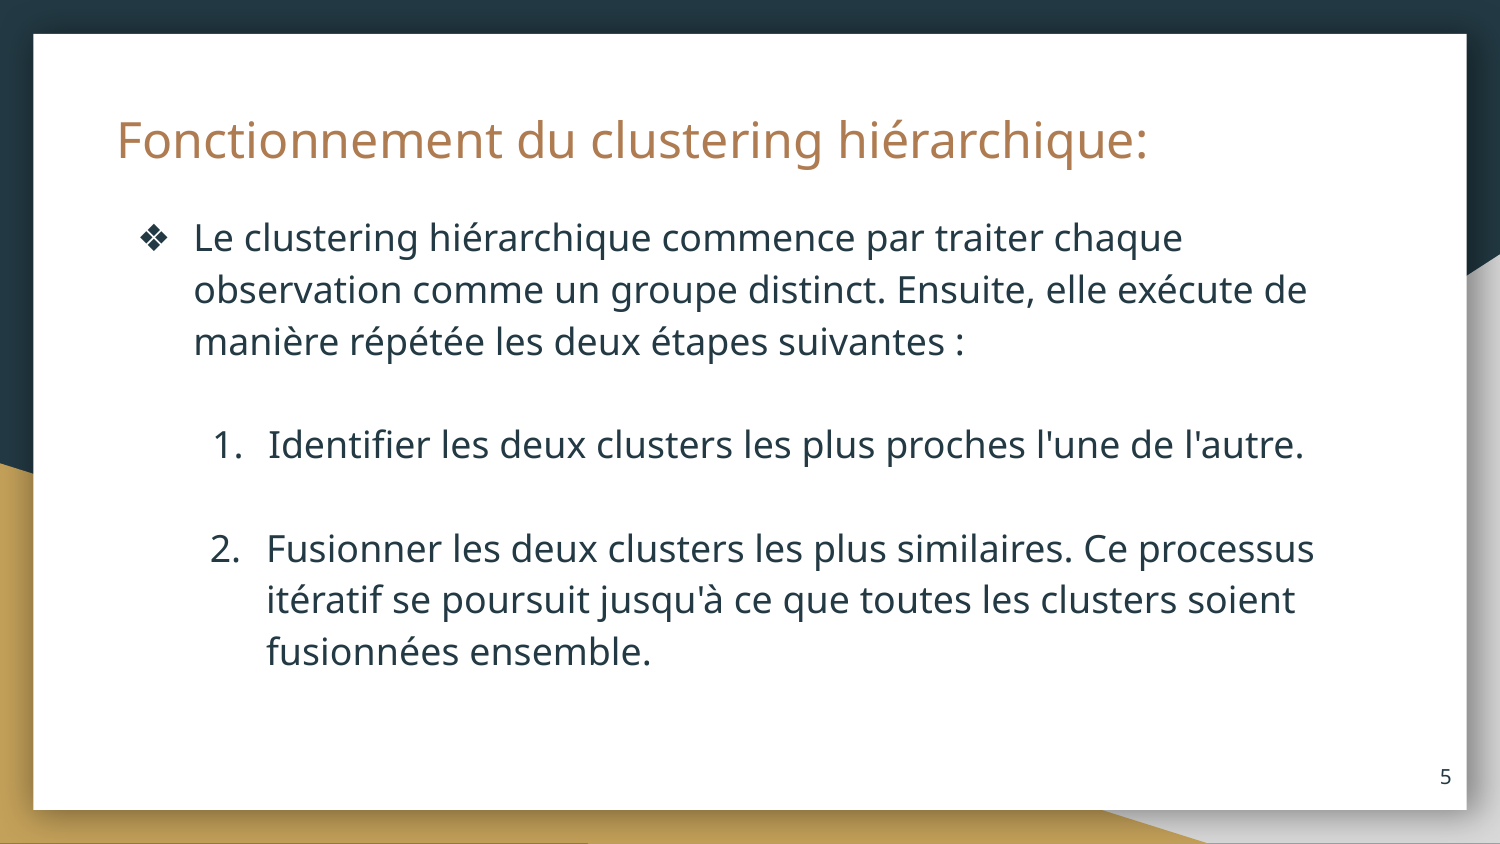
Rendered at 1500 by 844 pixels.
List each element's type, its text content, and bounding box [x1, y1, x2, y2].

list Le clustering hiérarchique commence par traiter chaque observation comme un groupe distinct. Ensuite, elle exécute de manière répétée les deux étapes suivantes : Identifier les deux clusters les plus proches l'une de l'autre. Fusionner les deux clusters les plus similaires. Ce processus itératif se poursuit jusqu'à ce que toutes les clusters soient fusionnées ensemble. [103, 192, 1335, 729]
title Fonctionnement du clustering hiérarchique: [101, 93, 1454, 204]
slide_number ‹#› [1376, 745, 1467, 810]
